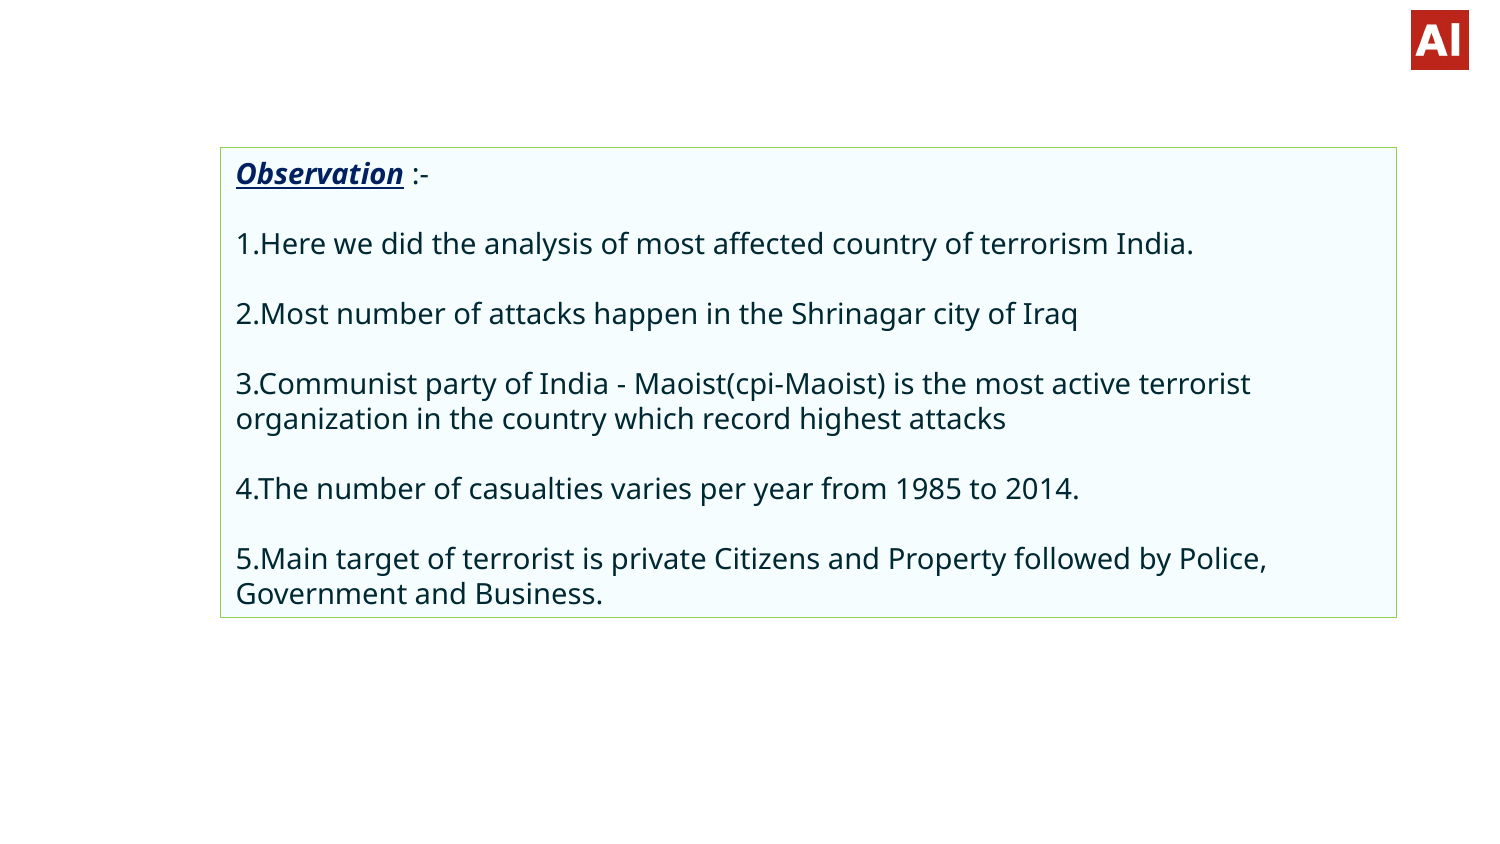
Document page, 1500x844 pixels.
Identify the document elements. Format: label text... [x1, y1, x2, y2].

picture [1411, 10, 1469, 70]
text_box Observation :- 1.Here we did the analysis of most affected country of terrorism India. 2.Most number of attacks happen in the Shrinagar city of Iraq 3.Communist party of India - Maoist(cpi-Maoist) is the most active terrorist organization in the country which record highest attacks 4.The number of casualties varies per year from 1985 to 2014. 5.Main target of terrorist is private Citizens and Property followed by Police, Government and Business. [220, 147, 1397, 618]
